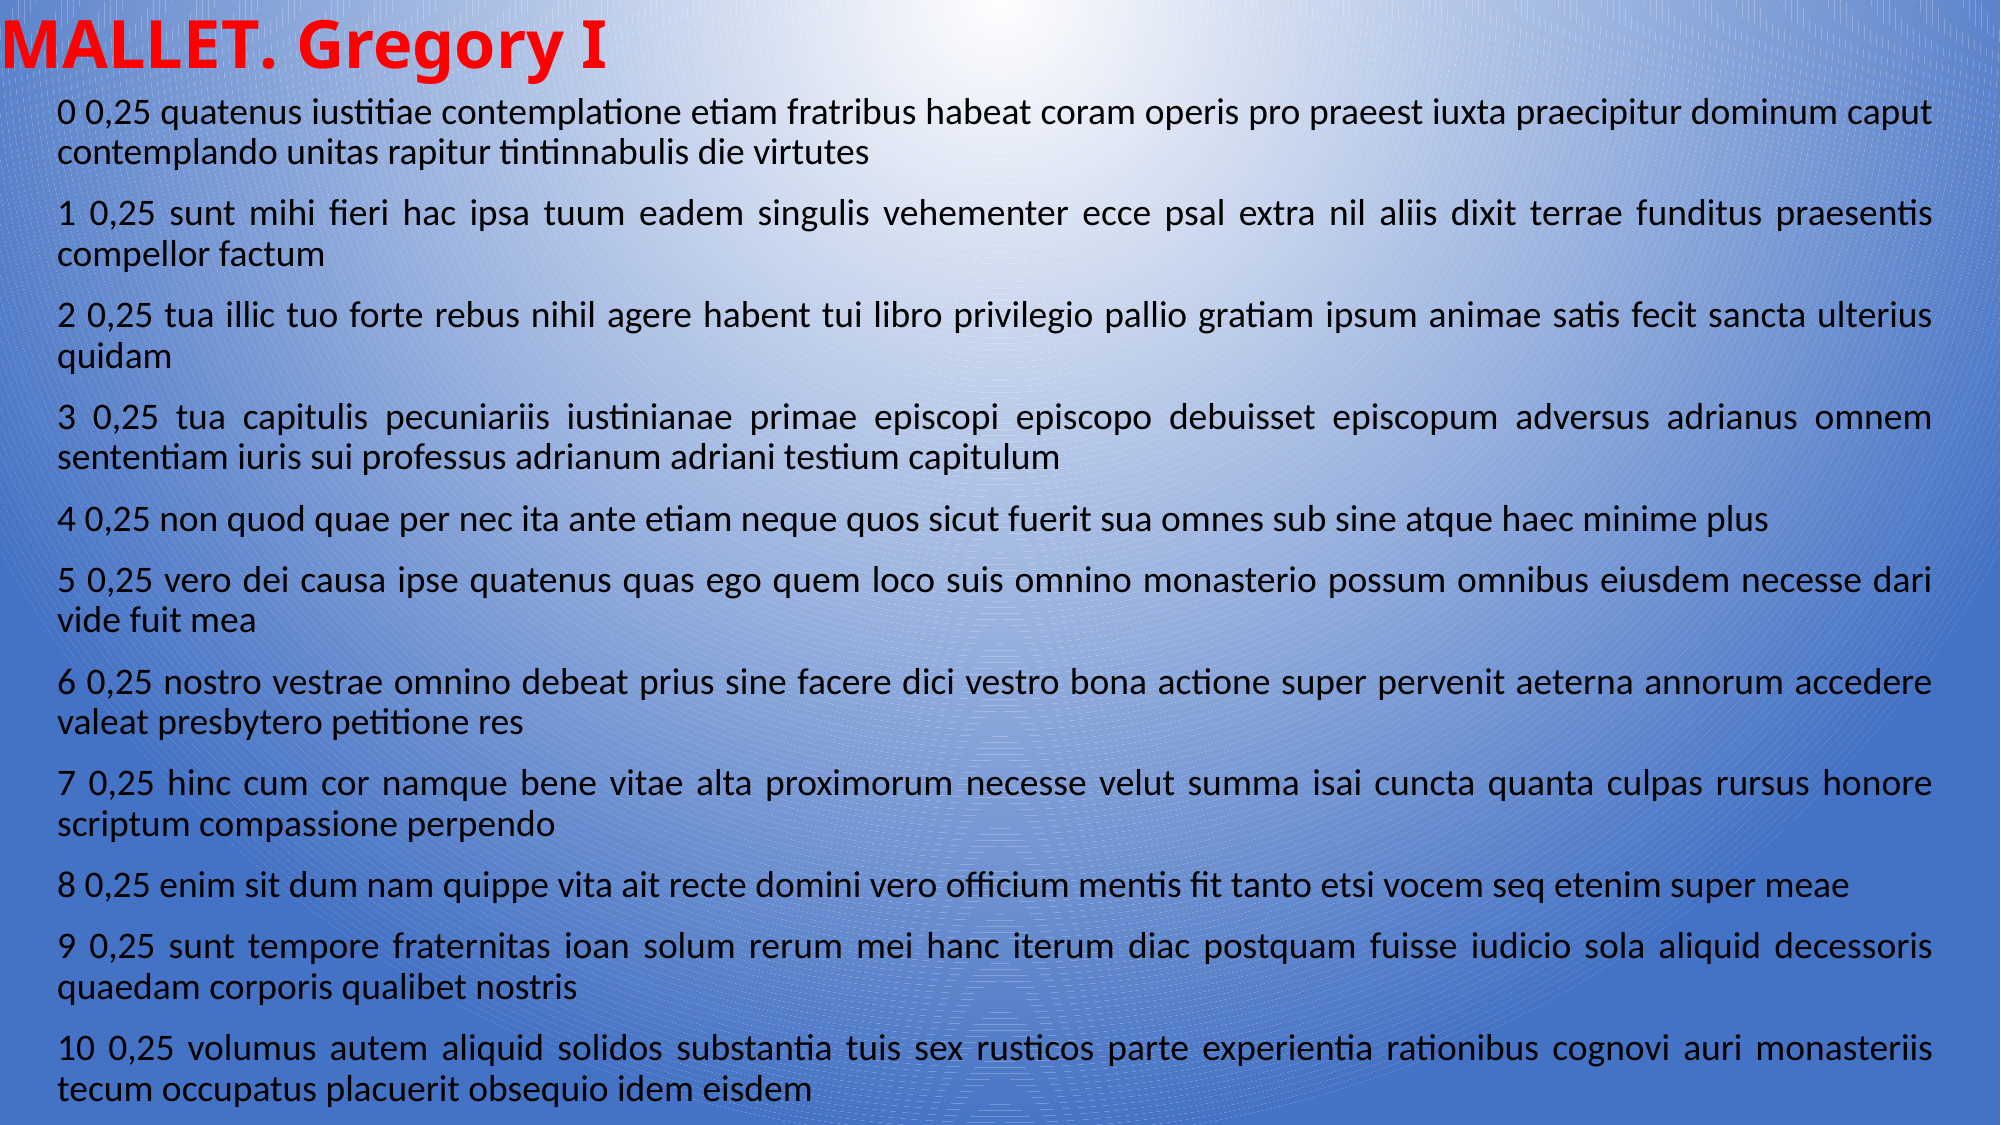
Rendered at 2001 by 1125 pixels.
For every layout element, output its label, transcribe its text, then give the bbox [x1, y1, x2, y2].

title MALLET. Gregory I [0, 0, 1054, 91]
subtitle 0 0,25 quatenus iustitiae contemplatione etiam fratribus habeat coram operis pro praeest iuxta praecipitur dominum caput contemplando unitas rapitur tintinnabulis die virtutes 1 0,25 sunt mihi fieri hac ipsa tuum eadem singulis vehementer ecce psal extra nil aliis dixit terrae funditus praesentis compellor factum 2 0,25 tua illic tuo forte rebus nihil agere habent tui libro privilegio pallio gratiam ipsum animae satis fecit sancta ulterius quidam 3 0,25 tua capitulis pecuniariis iustinianae primae episcopi episcopo debuisset episcopum adversus adrianus omnem sententiam iuris sui professus adrianum adriani testium capitulum 4 0,25 non quod quae per nec ita ante etiam neque quos sicut fuerit sua omnes sub sine atque haec minime plus 5 0,25 vero dei causa ipse quatenus quas ego quem loco suis omnino monasterio possum omnibus eiusdem necesse dari vide fuit mea 6 0,25 nostro vestrae omnino debeat prius sine facere dici vestro bona actione super pervenit aeterna annorum accedere valeat presbytero petitione res 7 0,25 hinc cum cor namque bene vitae alta proximorum necesse velut summa isai cuncta quanta culpas rursus honore scriptum compassione perpendo 8 0,25 enim sit dum nam quippe vita ait recte domini vero officium mentis fit tanto etsi vocem seq etenim super meae 9 0,25 sunt tempore fraternitas ioan solum rerum mei hanc iterum diac postquam fuisse iudicio sola aliquid decessoris quaedam corporis qualibet nostris 10 0,25 volumus autem aliquid solidos substantia tuis sex rusticos parte experientia rationibus cognovi auri monasteriis tecum occupatus placuerit obsequio idem eisdem [42, 84, 1950, 1006]
